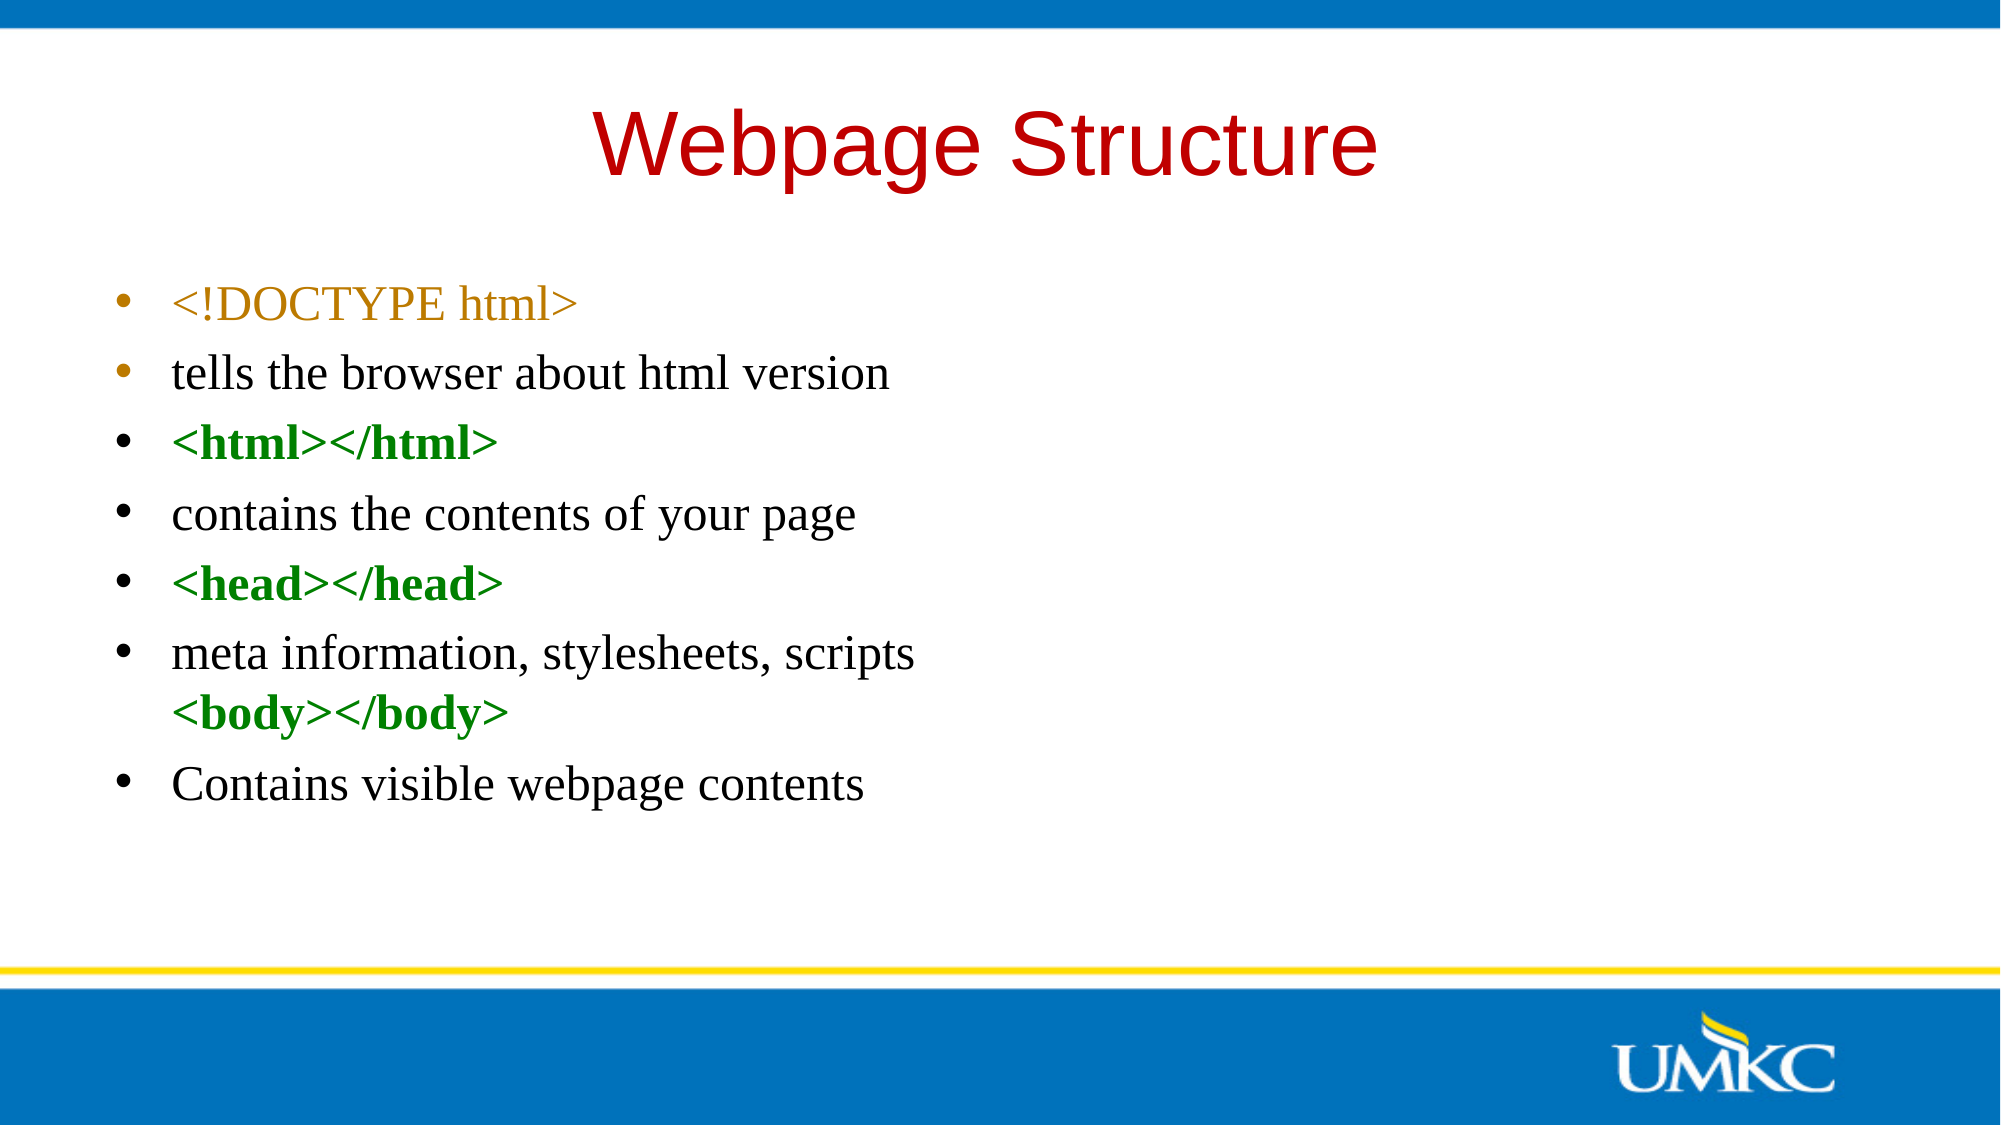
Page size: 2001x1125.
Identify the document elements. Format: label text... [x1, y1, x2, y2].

title Webpage Structure [99, 45, 1900, 233]
list <!DOCTYPE html> tells the browser about html version <html></html> contains the contents of your page <head></head> meta information, stylesheets, scripts <body></body> Contains visible webpage contents [99, 262, 1900, 1005]
picture [0, 0, 2001, 1125]
